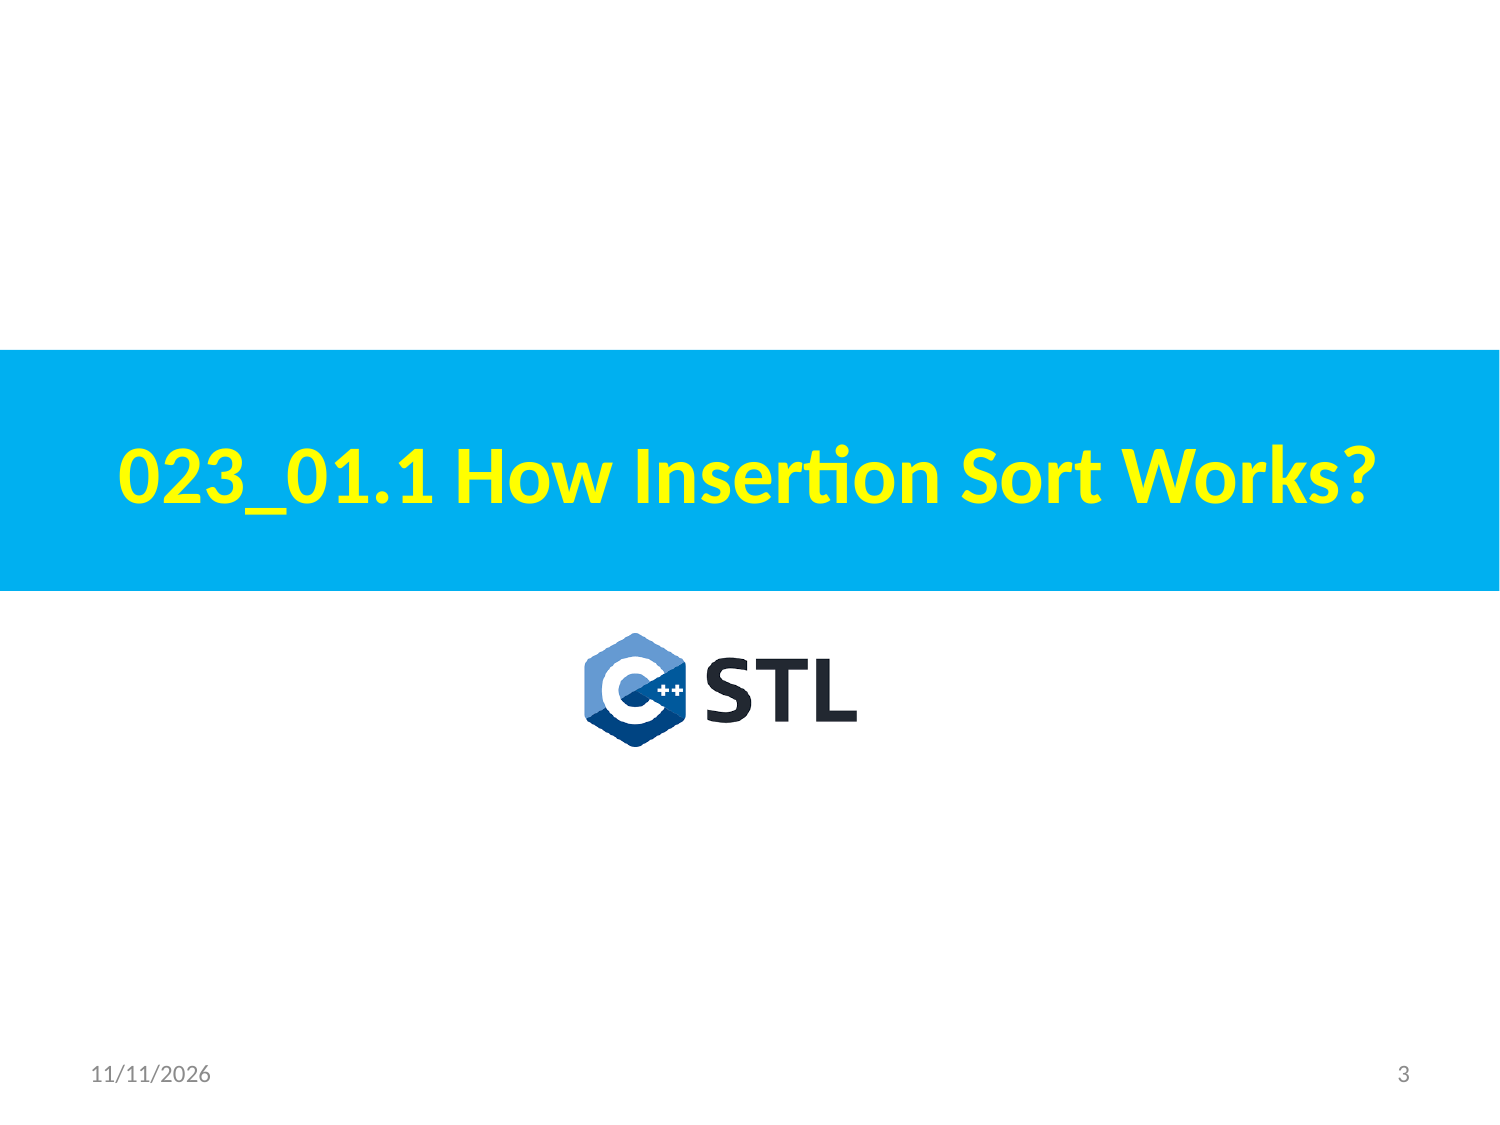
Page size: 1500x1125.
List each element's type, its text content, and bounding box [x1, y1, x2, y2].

title 023_01.1 How Insertion Sort Works? [0, 349, 1500, 591]
picture [584, 633, 857, 747]
slide_number 3 [1074, 1042, 1425, 1103]
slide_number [75, 1042, 425, 1103]
